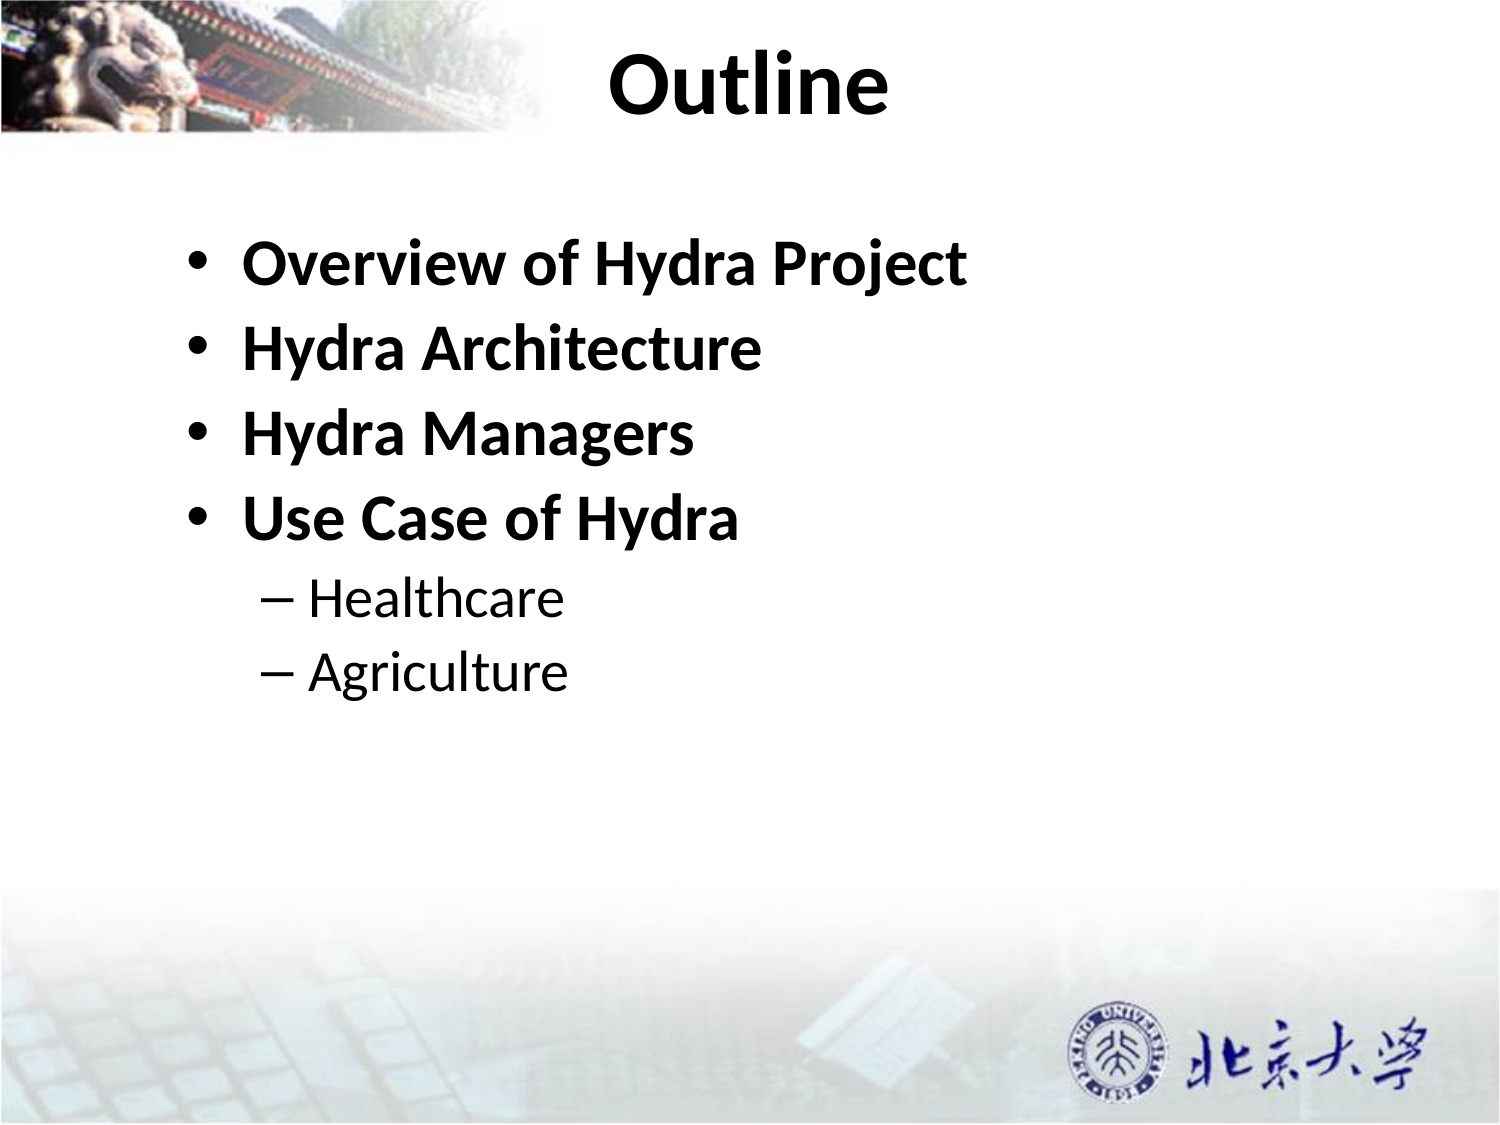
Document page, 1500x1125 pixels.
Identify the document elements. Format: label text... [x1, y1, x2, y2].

text_box Overview of Hydra Project Hydra Architecture Hydra Managers Use Case of Hydra Healthcare Agriculture [171, 219, 1384, 887]
picture [0, 0, 1500, 1125]
title Outline [75, 0, 1425, 172]
